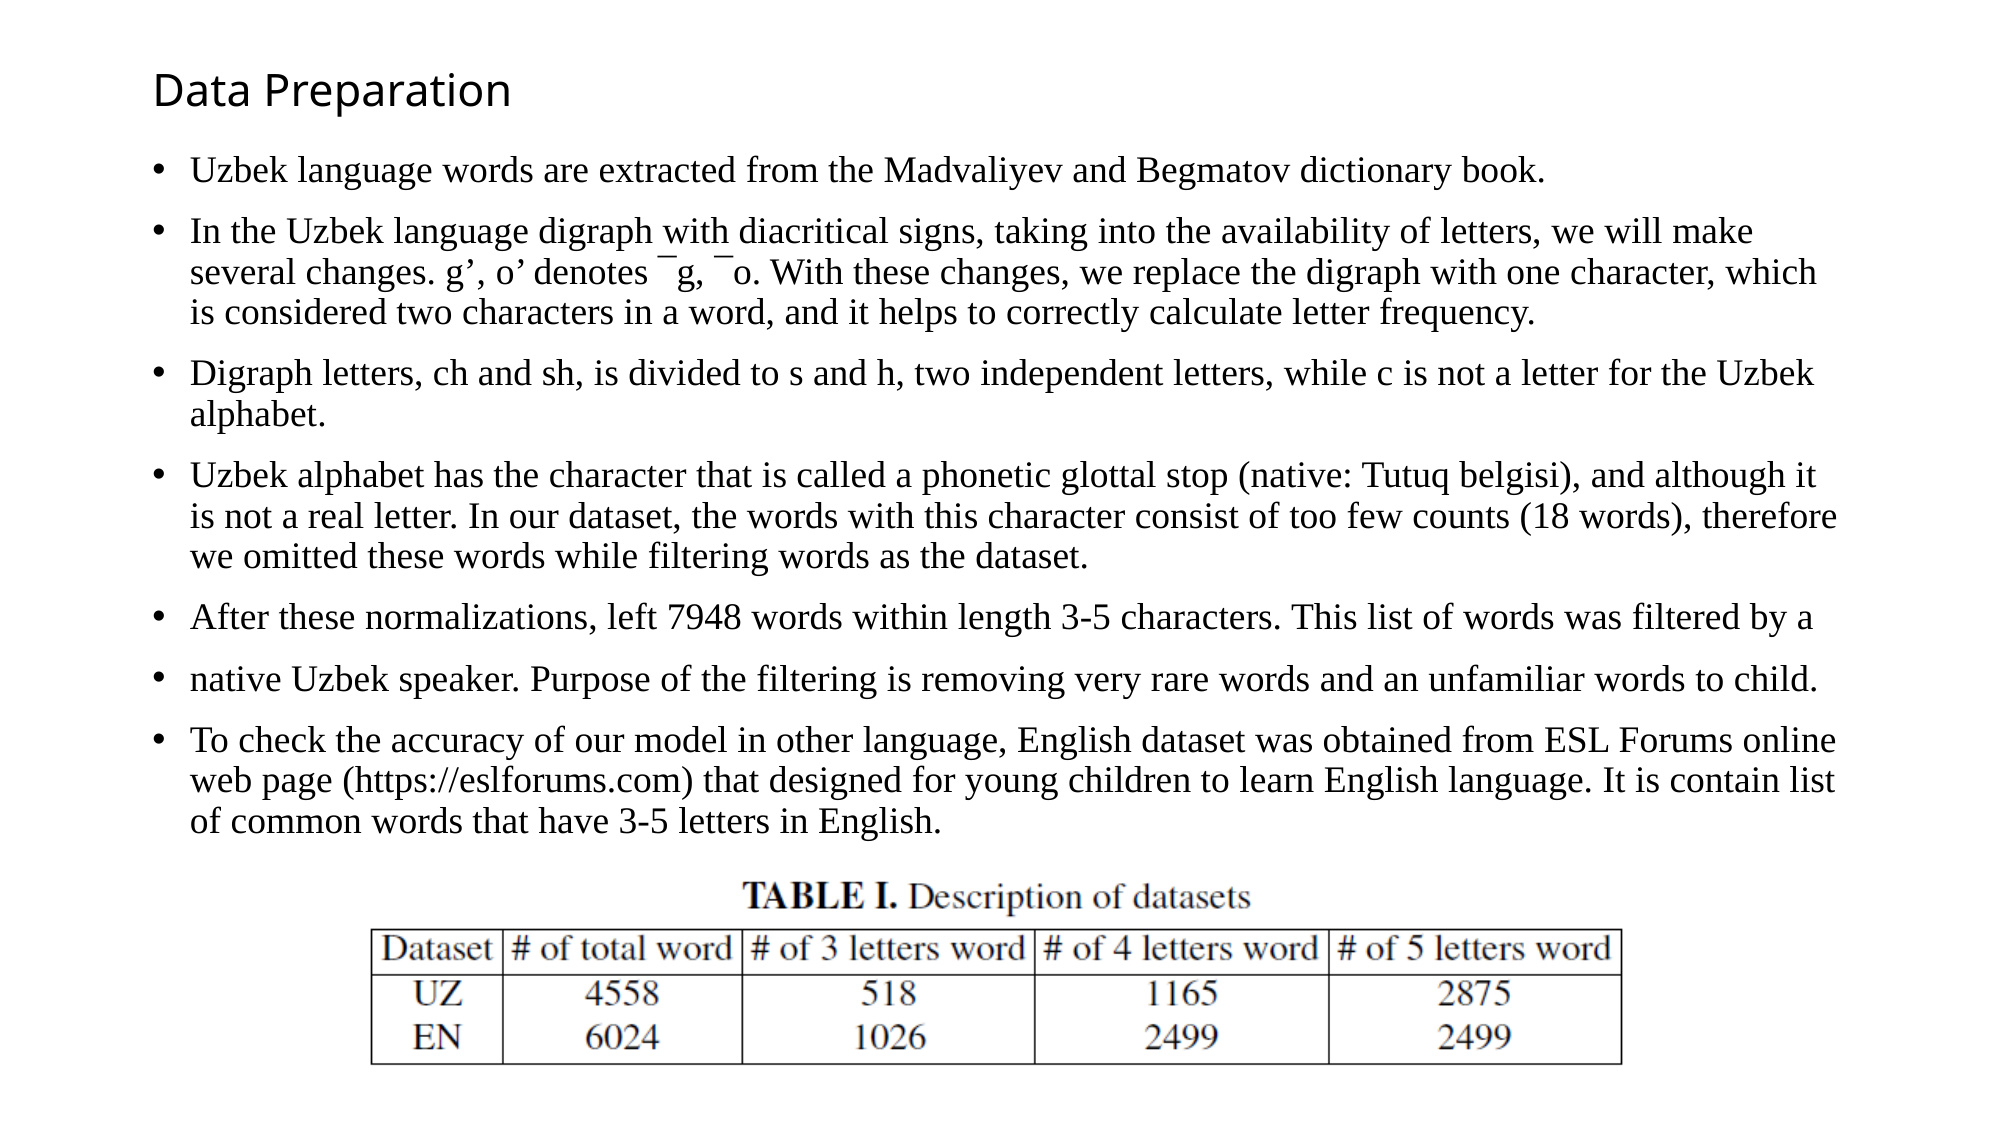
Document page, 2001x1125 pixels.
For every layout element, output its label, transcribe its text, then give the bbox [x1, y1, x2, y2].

title Data Preparation [137, 59, 1863, 124]
picture [346, 854, 1657, 1088]
list Uzbek language words are extracted from the Madvaliyev and Begmatov dictionary book. In the Uzbek language digraph with diacritical signs, taking into the availability of letters, we will make several changes. g’, o’ denotes ¯g, ¯o. With these changes, we replace the digraph with one character, which is considered two characters in a word, and it helps to correctly calculate letter frequency. Digraph letters, ch and sh, is divided to s and h, two independent letters, while c is not a letter for the Uzbek alphabet. Uzbek alphabet has the character that is called a phonetic glottal stop (native: Tutuq belgisi), and although it is not a real letter. In our dataset, the words with this character consist of too few counts (18 words), therefore we omitted these words while filtering words as the dataset. After these normalizations, left 7948 words within length 3-5 characters. This list of words was filtered by a native Uzbek speaker. Purpose of the filtering is removing very rare words and an unfamiliar words to child. To check the accuracy of our model in other language, English dataset was obtained from ESL Forums online web page (https://eslforums.com) that designed for young children to learn English language. It is contain list of common words that have 3-5 letters in English. [137, 142, 1863, 983]
